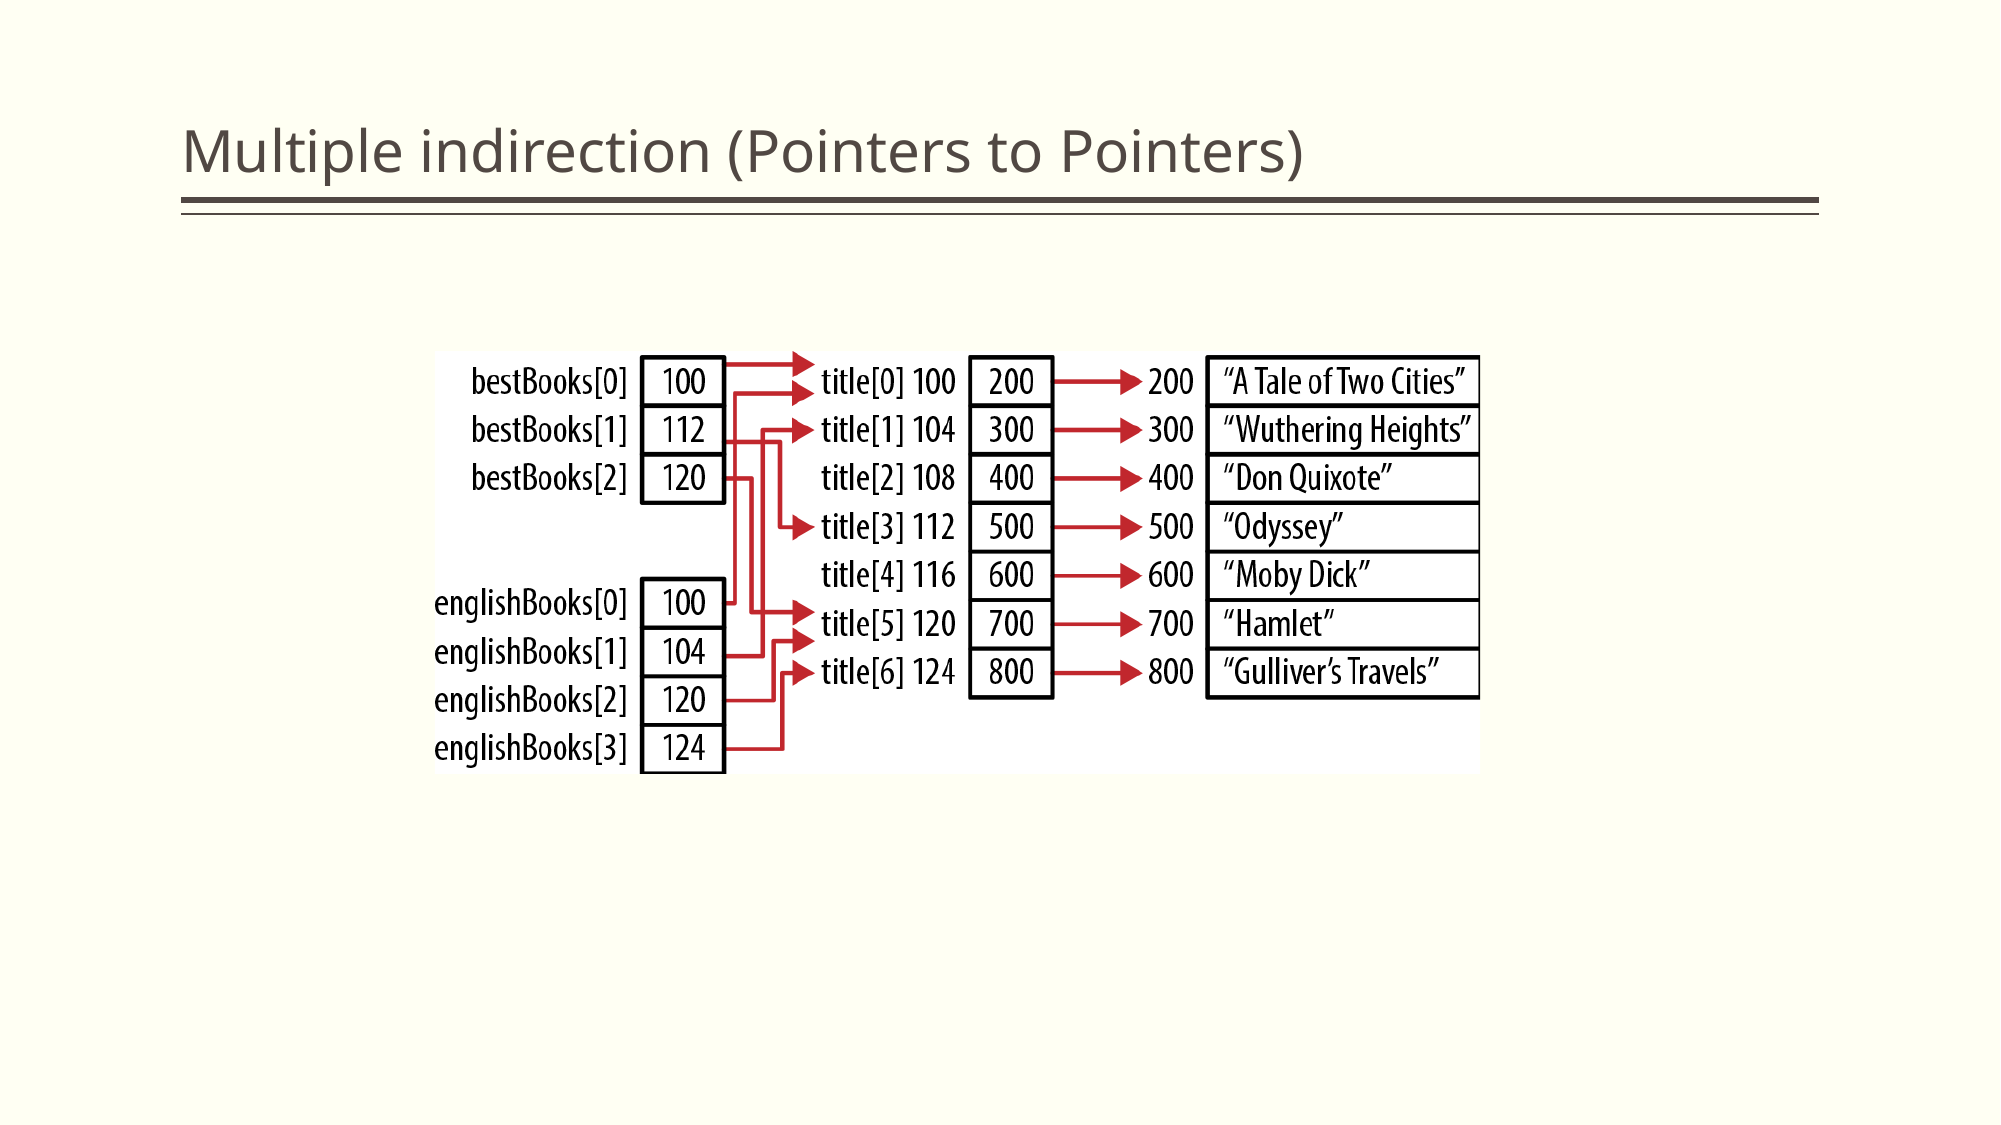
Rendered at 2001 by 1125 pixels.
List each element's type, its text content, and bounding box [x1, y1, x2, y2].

picture [434, 351, 1481, 774]
title Multiple indirection (Pointers to Pointers) [181, 12, 1819, 193]
